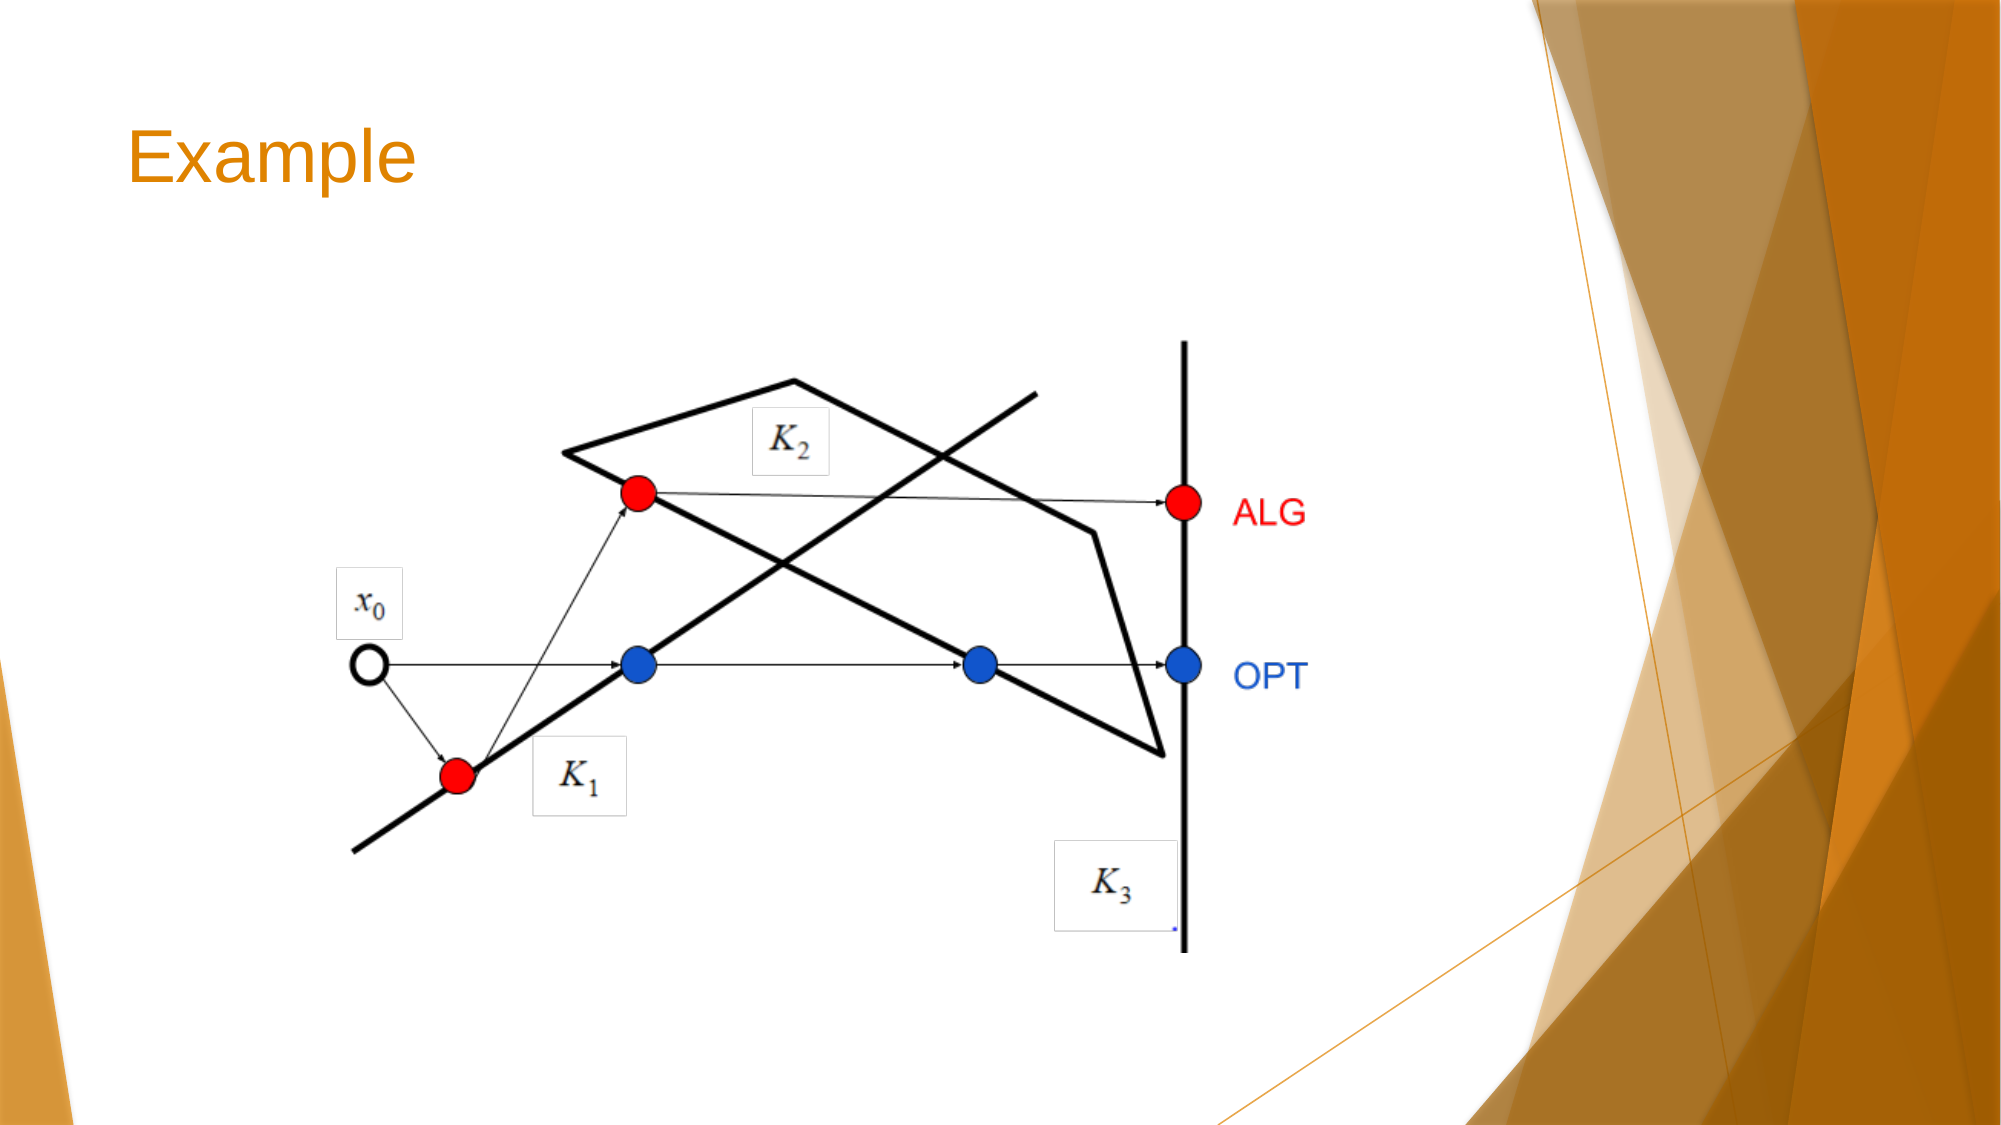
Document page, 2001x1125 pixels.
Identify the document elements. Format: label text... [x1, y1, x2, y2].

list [299, 299, 1773, 954]
title Example [111, 99, 1522, 317]
